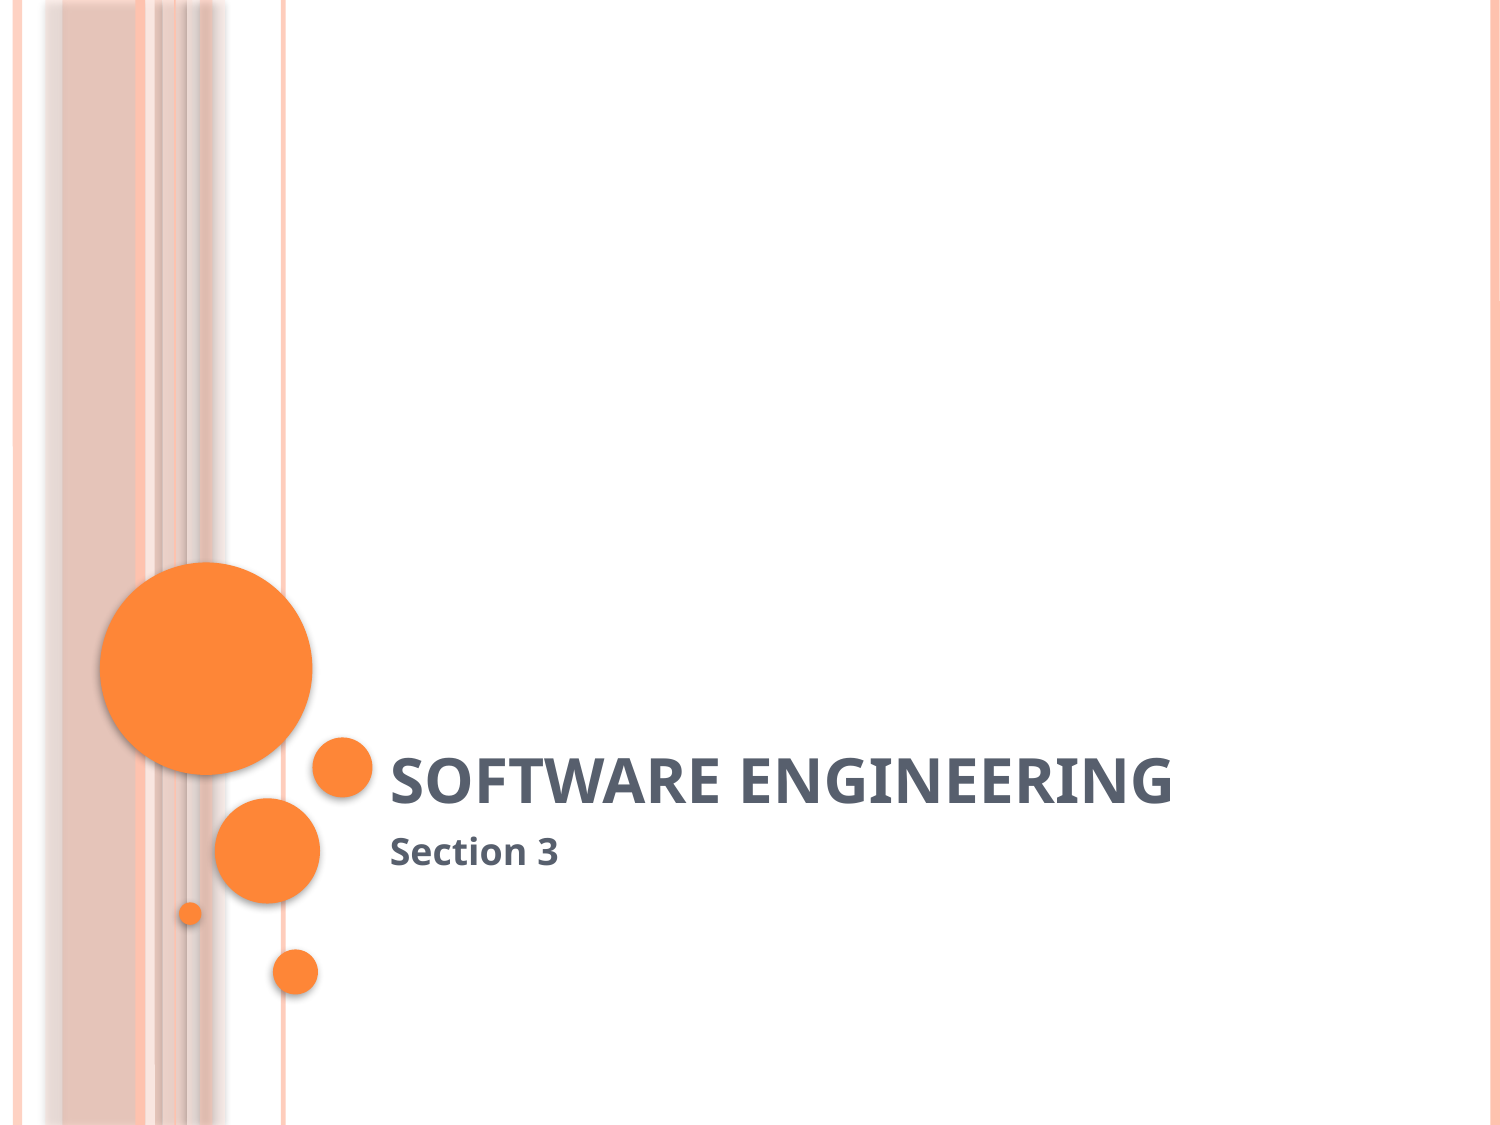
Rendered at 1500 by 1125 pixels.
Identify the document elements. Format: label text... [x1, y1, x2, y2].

subtitle Section 3 [375, 820, 1388, 1046]
title Software engineering [375, 512, 1388, 820]
